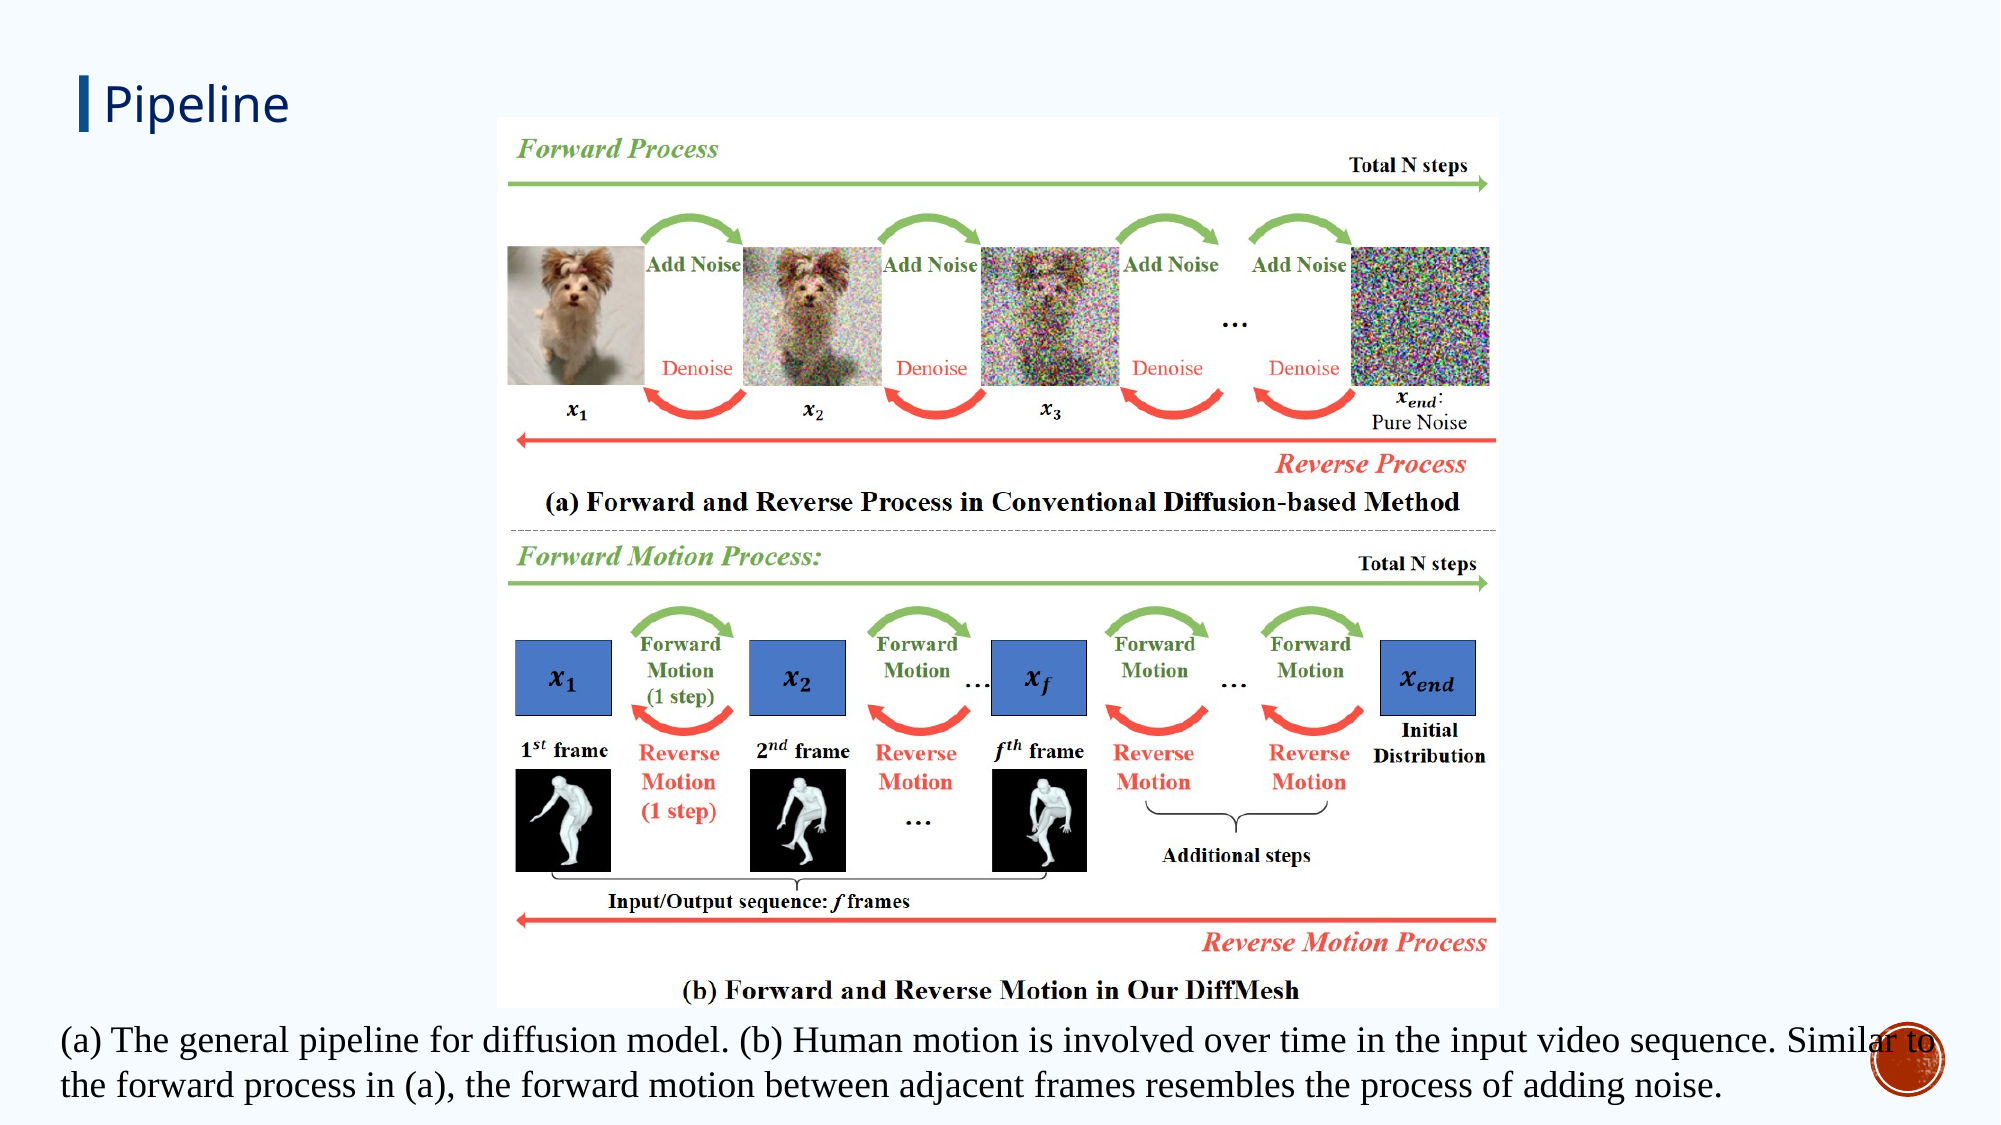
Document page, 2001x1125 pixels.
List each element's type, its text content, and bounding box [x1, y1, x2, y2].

text_box (a) The general pipeline for diffusion model. (b) Human motion is involved over time in the input video sequence. Similar to the forward process in (a), the forward motion between adjacent frames resembles the process of adding noise. [45, 1007, 2000, 1112]
text_box [78, 74, 90, 133]
text_box Pipeline [88, 64, 434, 140]
picture [497, 117, 1499, 1007]
